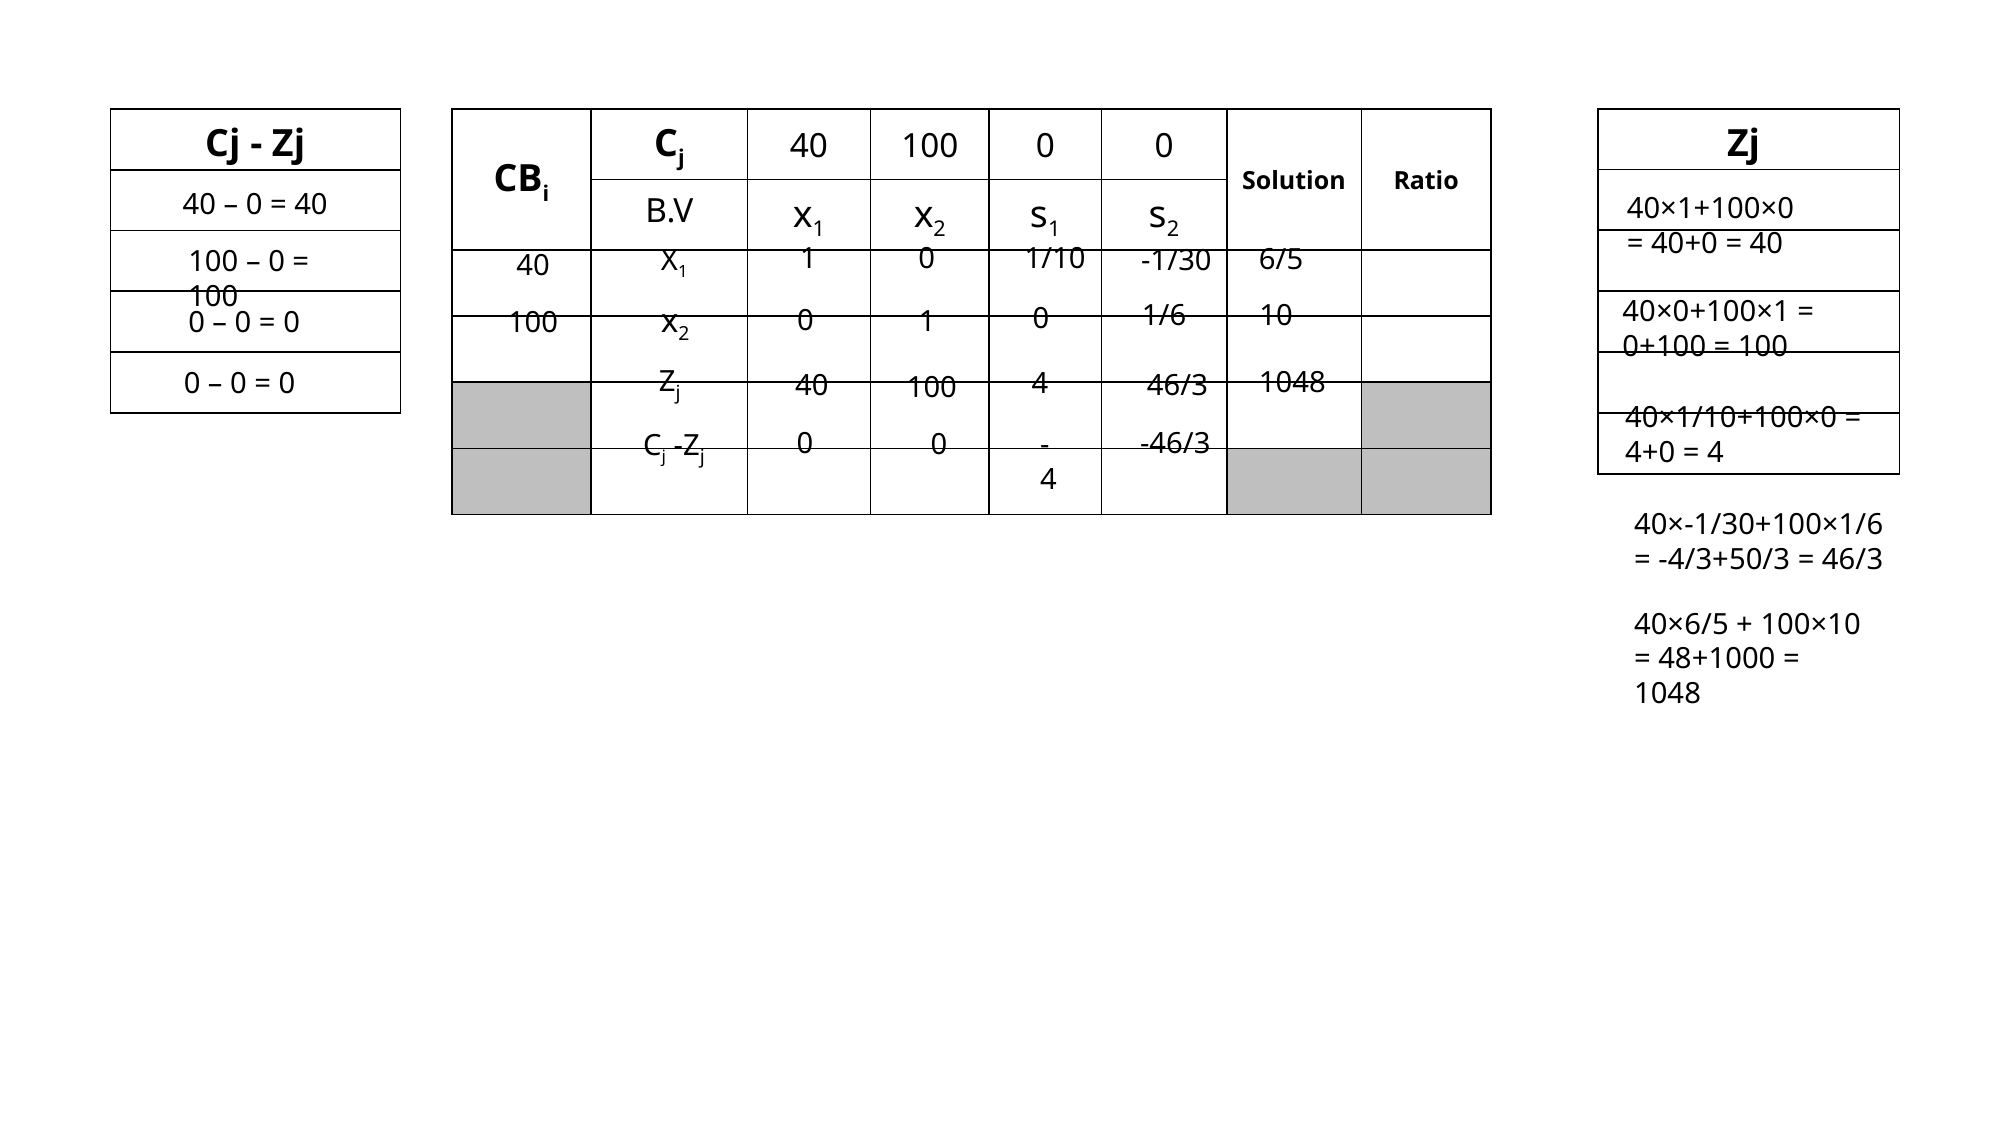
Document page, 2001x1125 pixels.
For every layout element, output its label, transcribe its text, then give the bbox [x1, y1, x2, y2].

table_cell x2 [871, 180, 988, 249]
text_box 4 [1016, 356, 1073, 407]
table_cell [453, 383, 590, 448]
table_header 40 [748, 110, 870, 179]
text_box 0 – 0 = 0 [173, 295, 378, 346]
table_cell [1102, 317, 1226, 381]
table_header CBi [453, 110, 590, 249]
text_box 40×1+100×0 = 40+0 = 40 [1612, 182, 1924, 267]
table_cell [1228, 317, 1361, 381]
text_box 0 [903, 231, 978, 282]
table_cell [592, 251, 747, 315]
text_box 46/3 [1132, 358, 1233, 409]
table_cell [453, 251, 590, 315]
table_cell [990, 317, 1101, 381]
table_cell [1362, 317, 1490, 381]
text_box 0 [915, 418, 1015, 468]
table_cell [592, 383, 747, 448]
table_cell [1102, 449, 1226, 514]
table_header Cj [592, 110, 747, 179]
text_box 1 [904, 295, 979, 345]
table_header 100 [871, 110, 988, 179]
text_box 100 – 0 = 100 [173, 234, 378, 295]
text_box 40×6/5 + 100×10 = 48+1000 = 1048 [1619, 597, 1878, 718]
table_cell s1 [990, 180, 1101, 249]
table_cell [1599, 353, 1899, 412]
text_box 1/10 [1009, 231, 1105, 282]
table_cell [990, 251, 1101, 315]
table_cell [990, 383, 1101, 448]
text_box 0 [1017, 291, 1092, 342]
table_cell [1599, 170, 1899, 229]
table_cell [592, 317, 646, 381]
table_cell B.V [592, 180, 747, 249]
table_cell [1102, 383, 1226, 448]
text_box 100 [892, 361, 975, 411]
text_box 40×-1/30+100×1/6 = -4/3+50/3 = 46/3 [1619, 497, 1903, 583]
table_header Ratio [1362, 110, 1490, 249]
text_box X1 [646, 234, 721, 289]
text_box 40×1/10+100×0 = 4+0 = 4 [1610, 391, 1903, 476]
table_header 0 [990, 110, 1101, 179]
table_cell x1 [748, 180, 870, 249]
table_cell [748, 449, 870, 514]
table_cell [719, 317, 747, 381]
table_cell [748, 383, 870, 448]
table_cell [111, 292, 400, 351]
table_cell [871, 383, 988, 448]
table_cell [1362, 383, 1490, 448]
table_cell [748, 317, 870, 381]
table_cell [1599, 292, 1607, 351]
table_header 0 [1102, 110, 1226, 179]
table_header Solution [1228, 110, 1361, 249]
text_box 1048 [1244, 356, 1364, 406]
text_box 40×0+100×1 = 0+100 = 100 [1607, 285, 1901, 370]
table_cell [111, 171, 400, 230]
text_box -4 [1025, 418, 1081, 503]
table_cell [453, 317, 590, 381]
table_cell s2 [1102, 180, 1226, 249]
table_cell [1228, 449, 1361, 514]
table_cell [748, 251, 870, 315]
text_box 1 [785, 231, 860, 282]
text_box -46/3 [1125, 416, 1239, 467]
table_cell [1102, 251, 1226, 315]
table_cell [453, 449, 590, 514]
table_cell [111, 353, 400, 412]
text_box 1/6 [1127, 289, 1202, 339]
text_box 0 – 0 = 0 [168, 356, 373, 407]
table_cell [592, 449, 747, 514]
table_header Cj - Zj [111, 110, 400, 169]
table_cell [111, 231, 400, 290]
table_cell [871, 317, 988, 381]
text_box 100 [493, 296, 590, 346]
text_box 0 [782, 294, 857, 344]
text_box x2 [646, 291, 721, 352]
text_box Cj -Zj [628, 414, 726, 475]
text_box -1/30 [1126, 233, 1234, 284]
table_cell [1228, 251, 1361, 315]
text_box 40 [501, 239, 576, 290]
table_cell [1599, 414, 1610, 473]
table_cell [1362, 251, 1490, 315]
table_cell [1362, 449, 1490, 514]
text_box 0 [781, 416, 857, 467]
text_box 6/5 [1244, 233, 1352, 283]
table_cell [871, 449, 988, 514]
text_box 40 [780, 358, 852, 409]
table_cell [871, 251, 988, 315]
text_box Zj [643, 351, 719, 412]
table_cell [1599, 231, 1899, 290]
table_cell [1228, 383, 1361, 448]
table_header Zj [1599, 110, 1899, 169]
text_box 40 – 0 = 40 [167, 177, 372, 228]
text_box 10 [1244, 289, 1319, 339]
table_cell [990, 449, 1101, 514]
